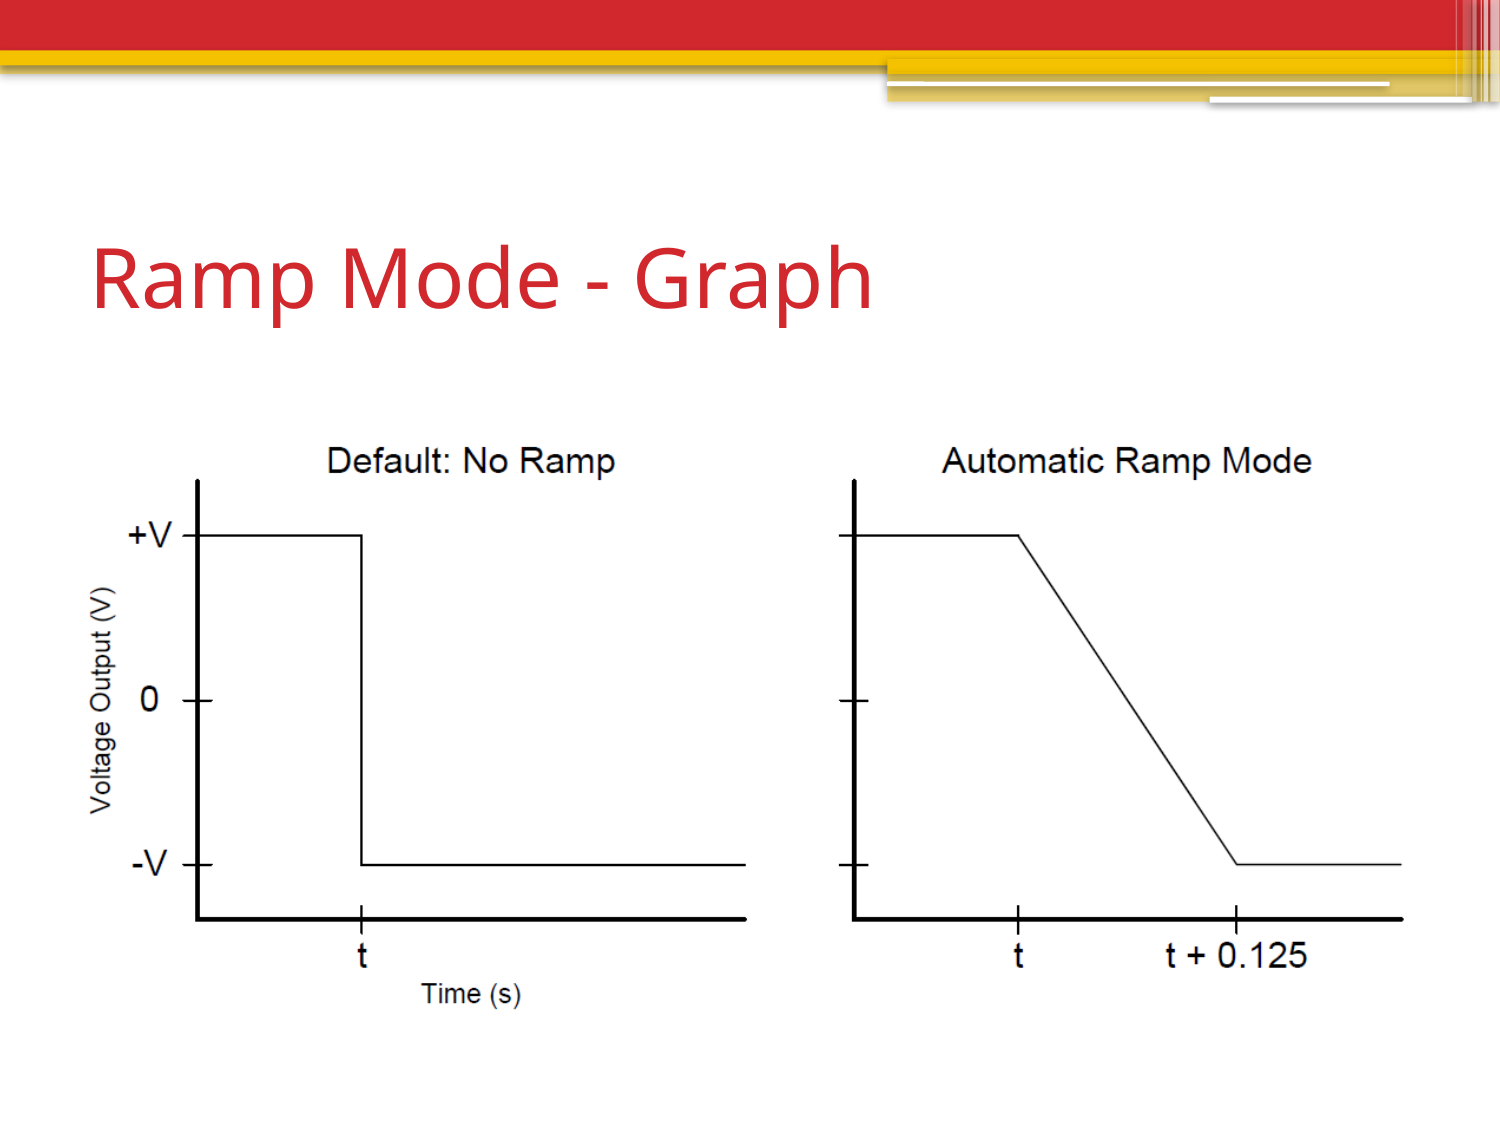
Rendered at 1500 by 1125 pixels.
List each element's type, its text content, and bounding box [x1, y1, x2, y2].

title Ramp Mode - Graph [75, 187, 1425, 363]
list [74, 426, 1426, 1021]
